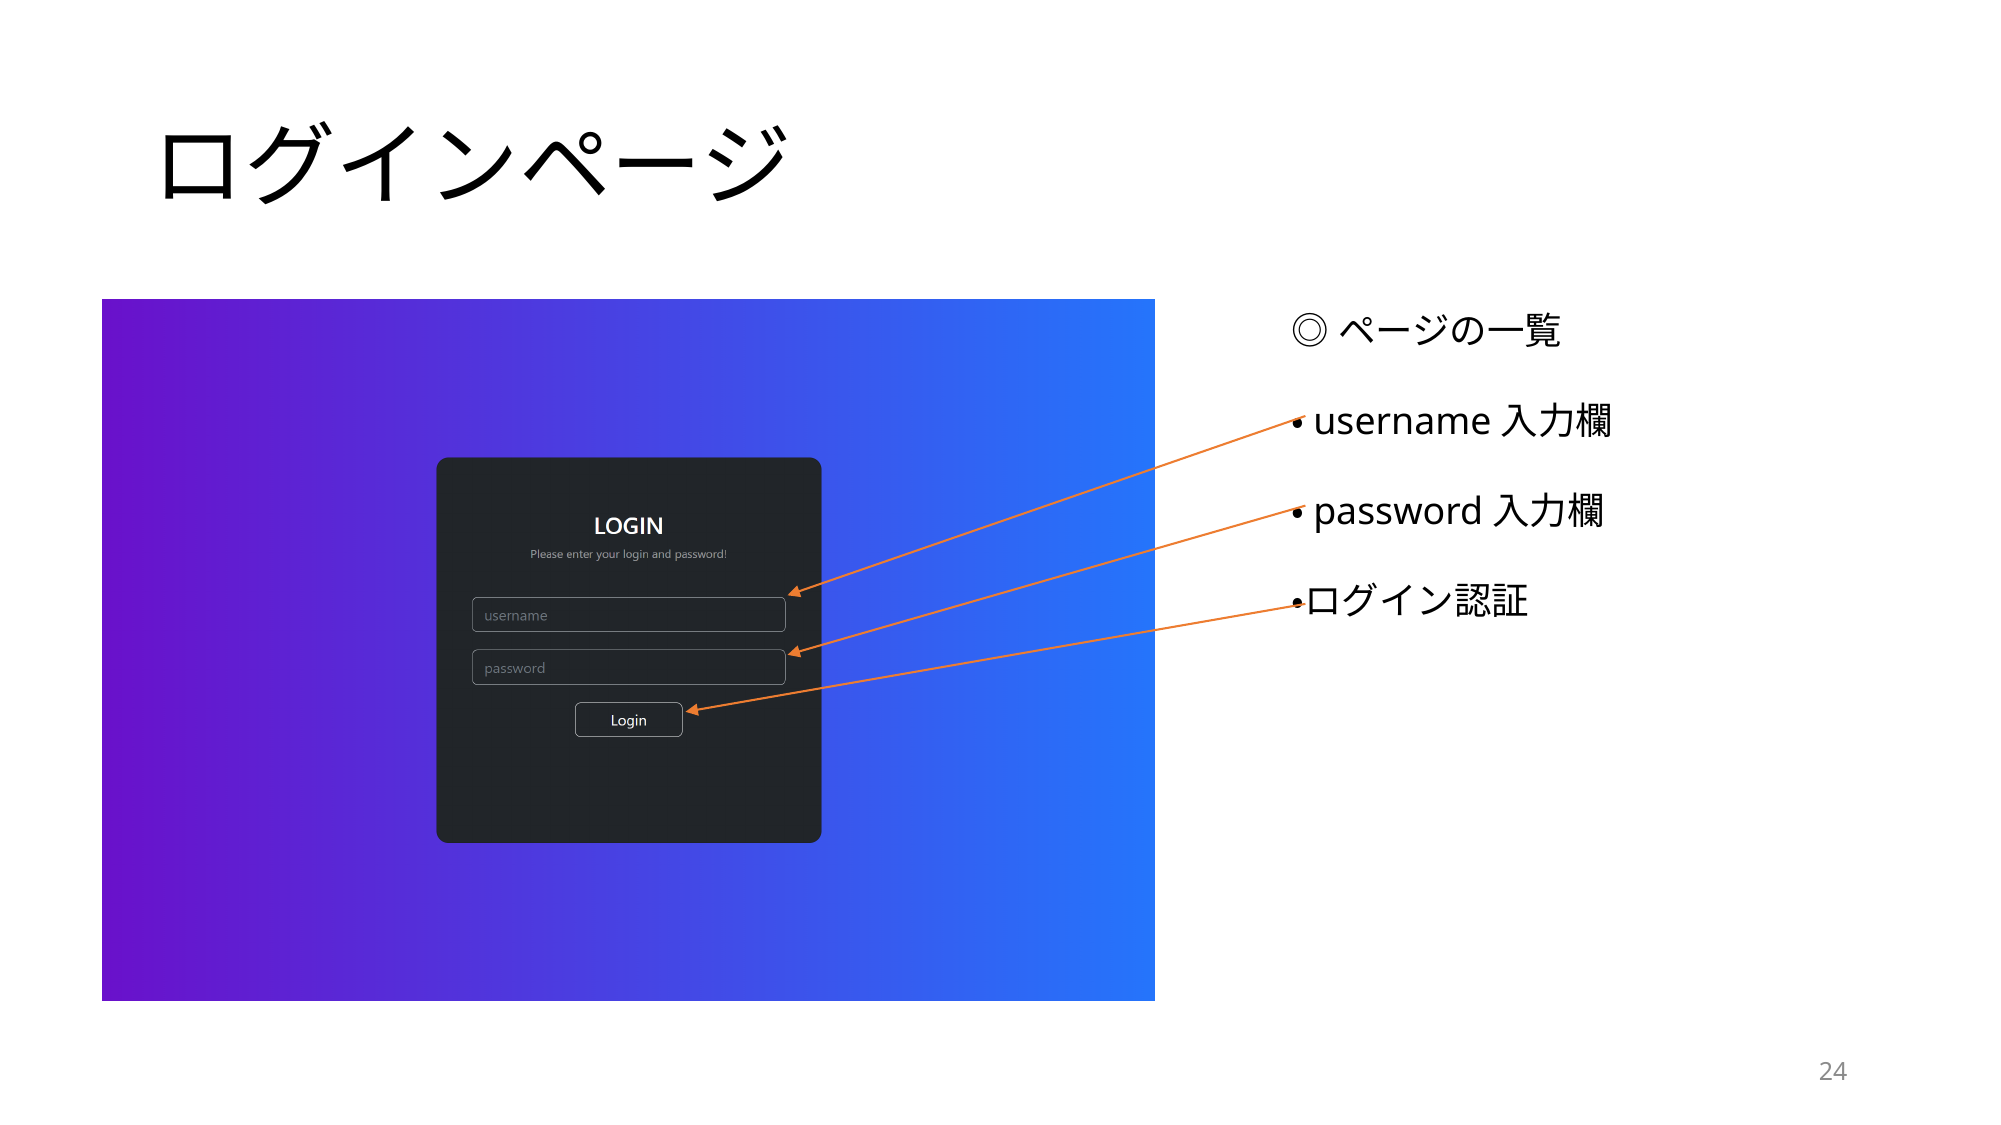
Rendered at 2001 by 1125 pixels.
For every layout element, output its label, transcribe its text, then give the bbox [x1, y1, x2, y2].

text_box ◎ページの一覧 ・username入力欄 ・password入力欄 ・ログイン認証 [1276, 299, 1696, 630]
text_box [787, 505, 1306, 603]
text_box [685, 603, 1306, 712]
title ログインページ [137, 59, 1863, 278]
picture [102, 299, 1155, 1001]
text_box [787, 415, 1306, 505]
slide_number 24 [1412, 1042, 1863, 1103]
